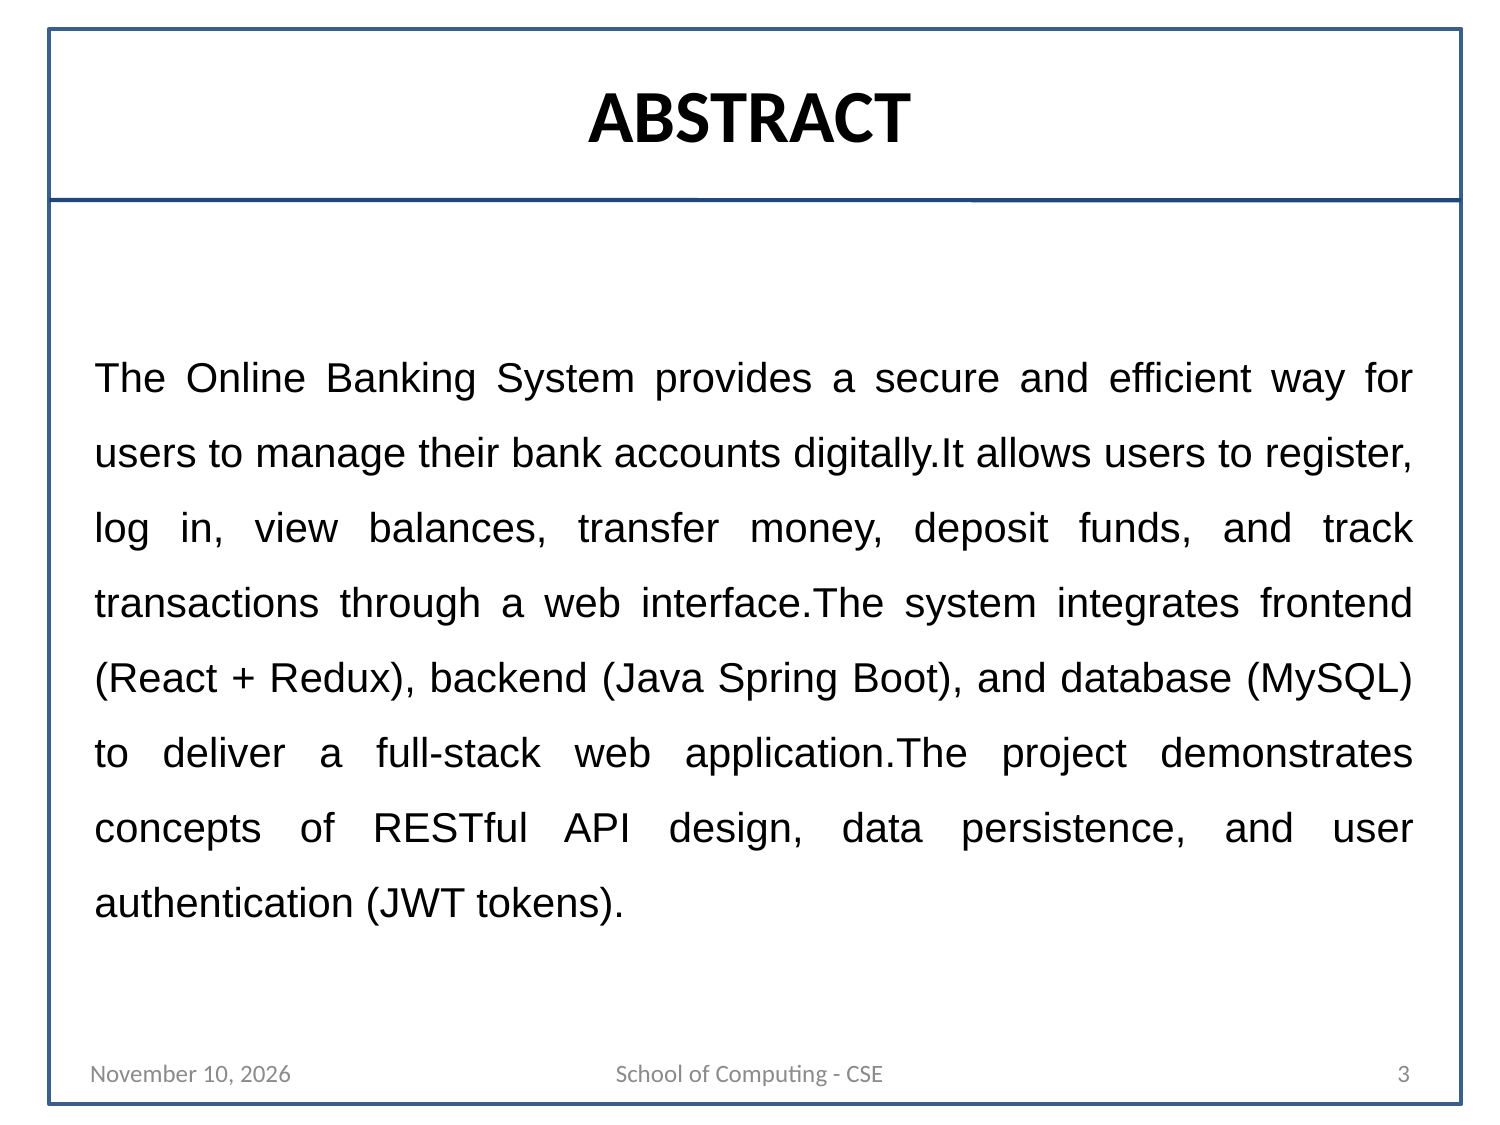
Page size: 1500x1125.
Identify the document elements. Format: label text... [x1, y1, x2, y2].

list The Online Banking System provides a secure and efficient way for users to manage their bank accounts digitally.It allows users to register, log in, view balances, transfer money, deposit funds, and track transactions through a web interface.The system integrates frontend (React + Redux), backend (Java Spring Boot), and database (MySQL) to deliver a full-stack web application.The project demonstrates concepts of RESTful API design, data persistence, and user authentication (JWT tokens). [79, 299, 1430, 953]
title ABSTRACT [75, 37, 1425, 188]
slide_number 3 [1074, 1042, 1425, 1103]
footer School of Computing - CSE [512, 1042, 988, 1103]
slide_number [75, 1042, 425, 1103]
